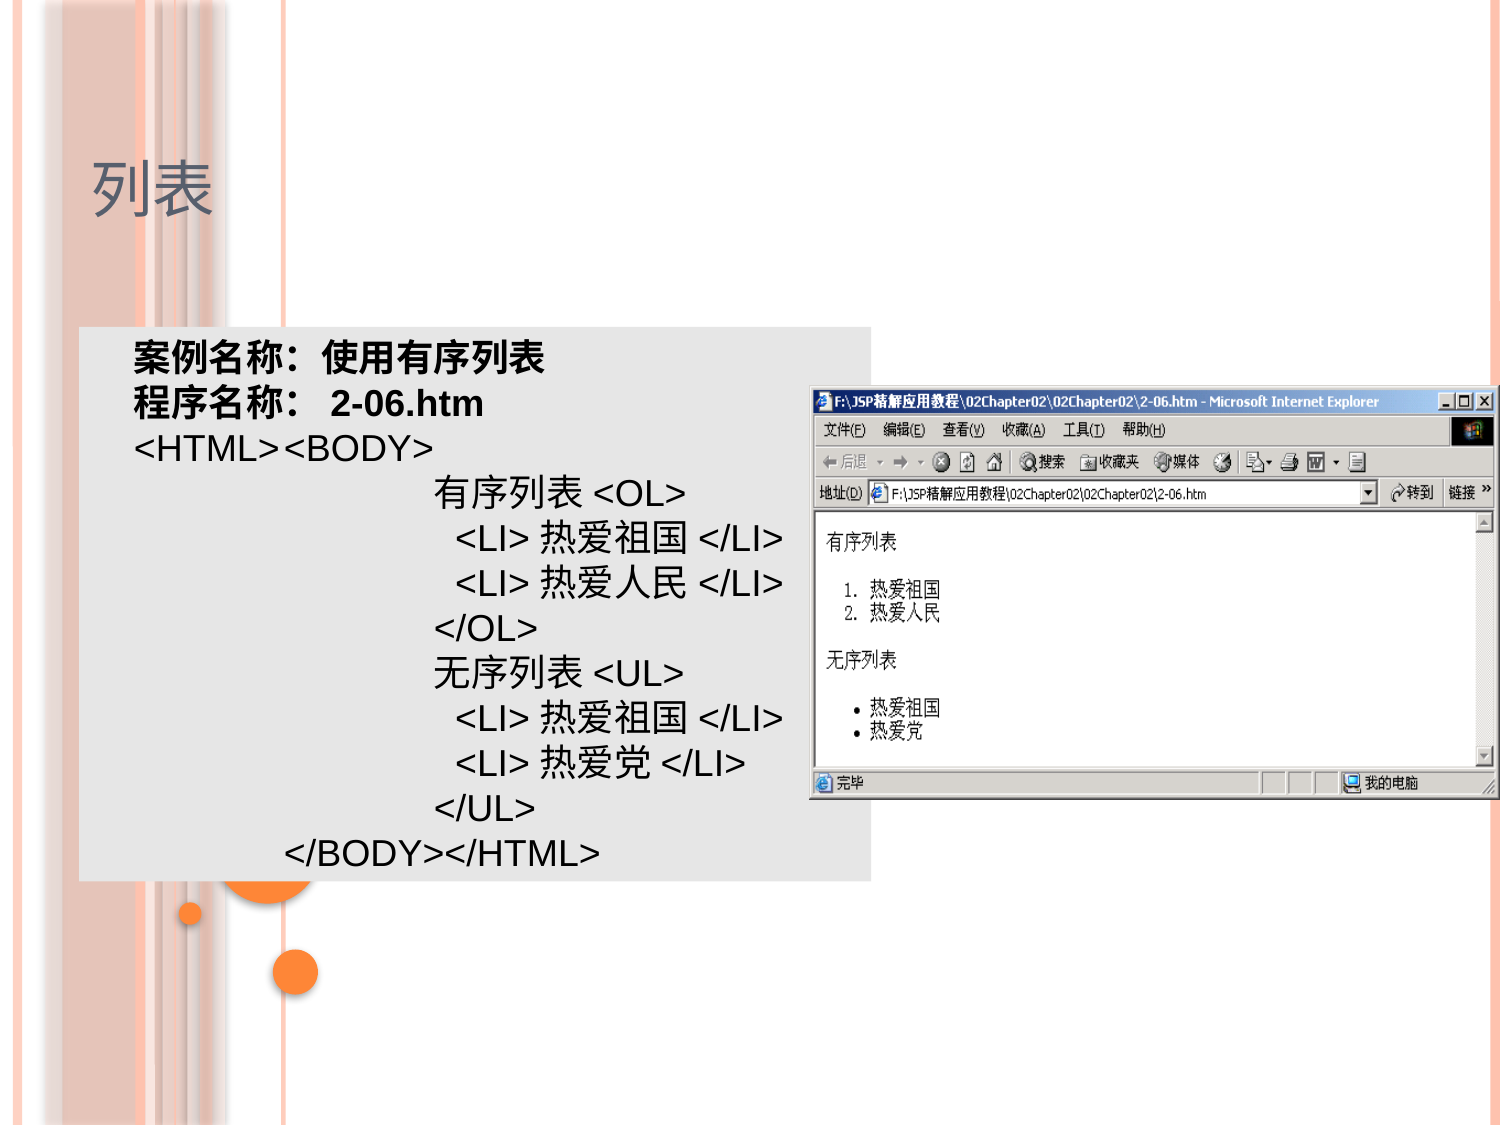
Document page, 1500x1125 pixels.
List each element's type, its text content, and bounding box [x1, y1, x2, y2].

title 列表 [75, 45, 1300, 233]
text_box 案例名称：使用有序列表 程序名称：2-06.htm <HTML> <BODY> 有序列表<OL> <LI>热爱祖国</LI> <LI>热爱人民</LI> </OL> 无序列表<UL> <LI>热爱祖国</LI> <LI>热爱党</LI> </UL> </BODY></HTML> [79, 326, 872, 882]
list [808, 384, 1500, 800]
